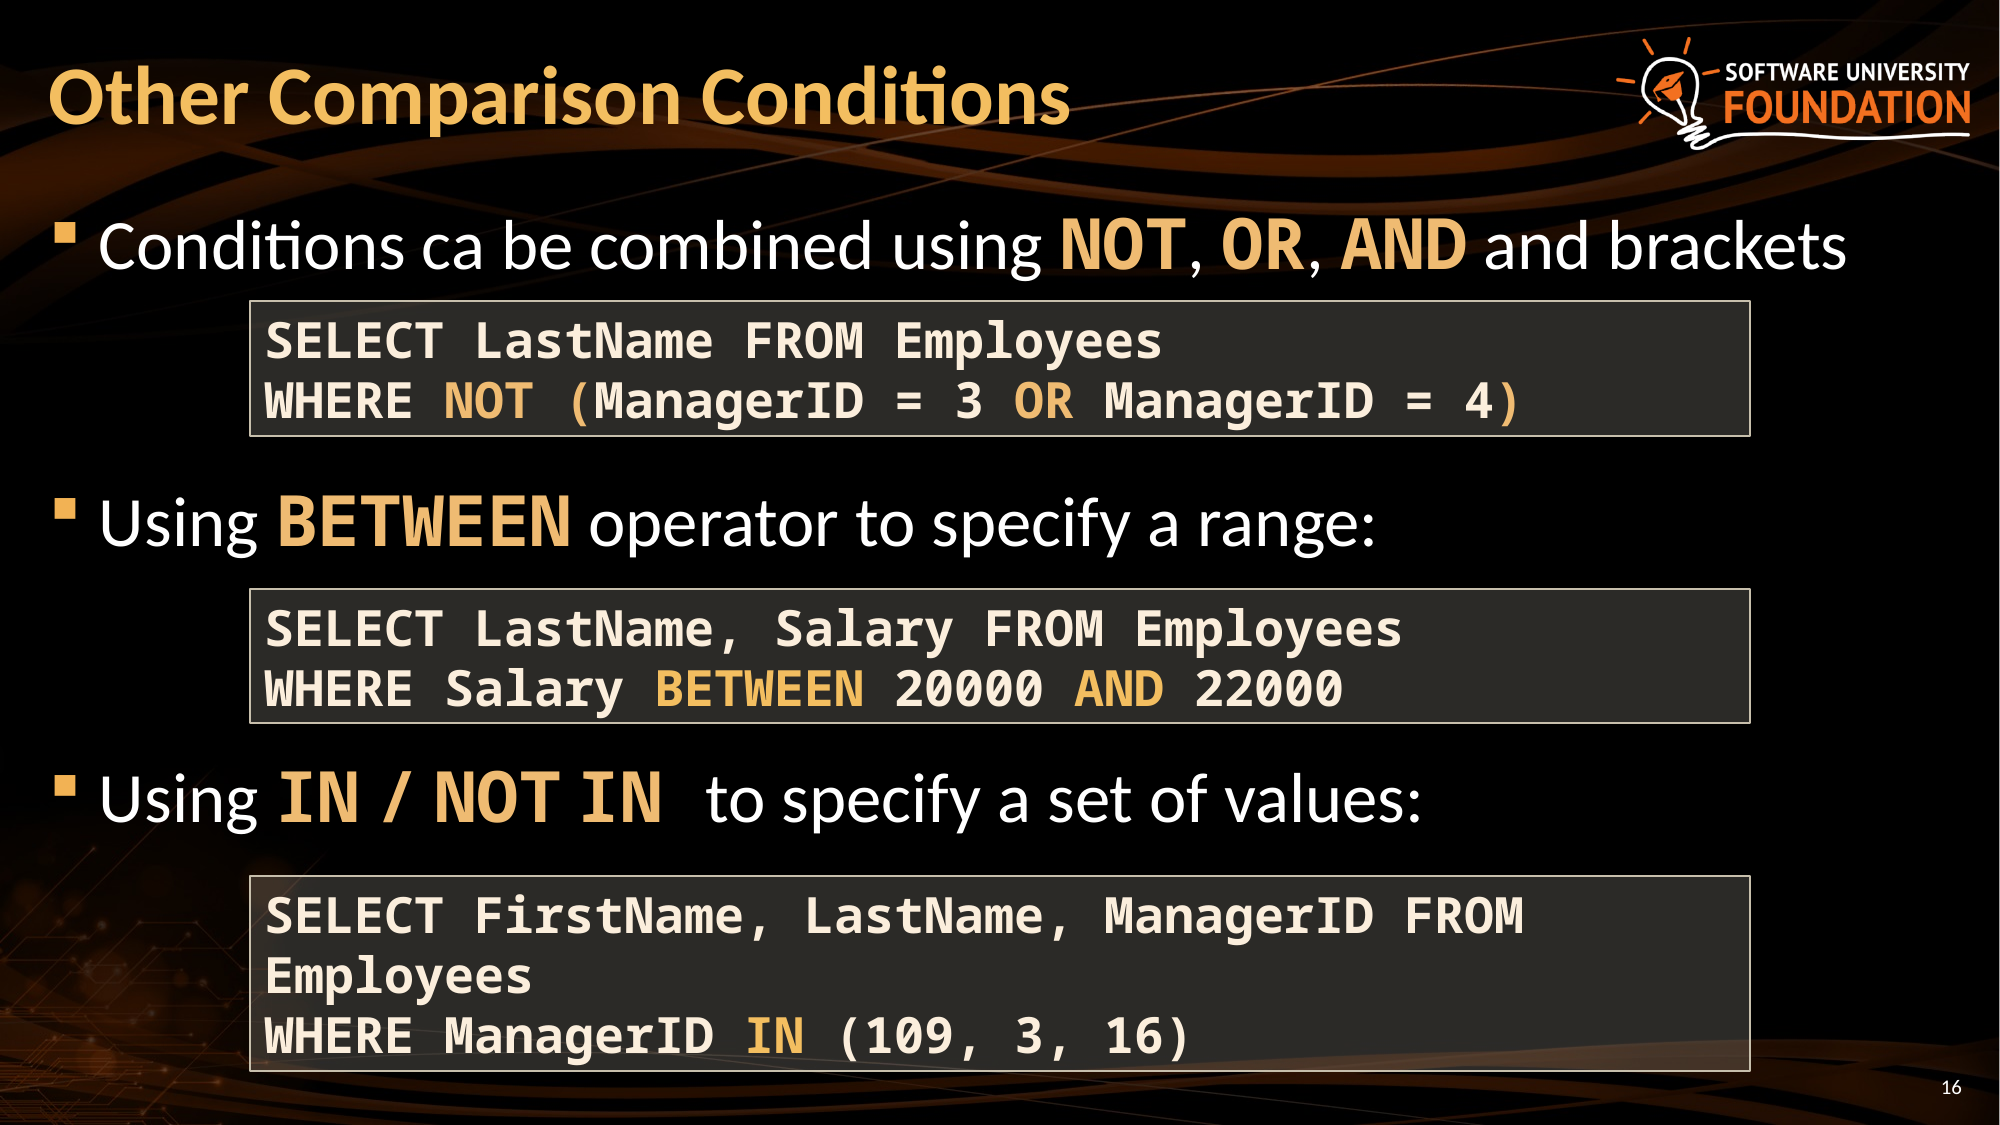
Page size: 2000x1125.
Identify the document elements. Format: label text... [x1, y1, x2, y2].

text_box SELECT FirstName, LastName, ManagerID FROM Employees WHERE ManagerID IN (109, 3, 16) [249, 876, 1750, 1071]
slide_number 16 [1897, 1070, 1968, 1103]
text_box SELECT LastName, Salary FROM Employees WHERE Salary BETWEEN 20000 AND 22000 [249, 588, 1750, 724]
list Conditions ca be combined using NOT, OR, AND and brackets Using BETWEEN operator to specify a range: Using IN / NOT IN to specify a set of values: [31, 188, 1968, 1103]
text_box SELECT LastName FROM Employees WHERE NOT (ManagerID = 3 OR ManagerID = 4) [249, 301, 1750, 436]
title Other Comparison Conditions [30, 6, 1602, 189]
picture [0, 0, 2000, 1125]
